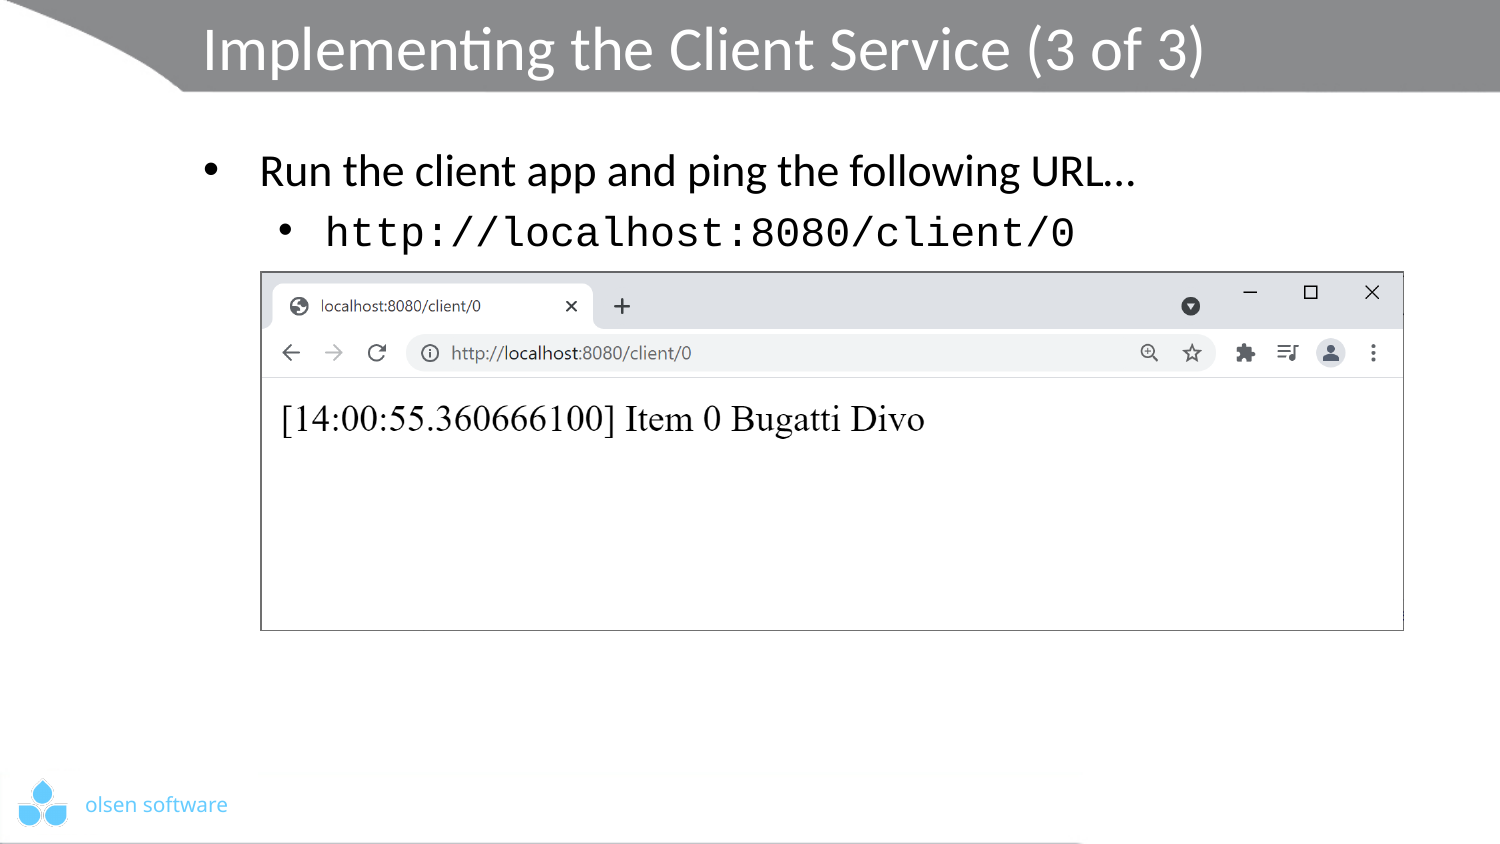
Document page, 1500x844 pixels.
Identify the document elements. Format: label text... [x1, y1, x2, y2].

title Implementing the Client Service (3 of 3) [187, 0, 1426, 93]
list Run the client app and ping the following URL… http://localhost:8080/client/0 [188, 133, 1425, 716]
picture [0, 0, 1500, 844]
